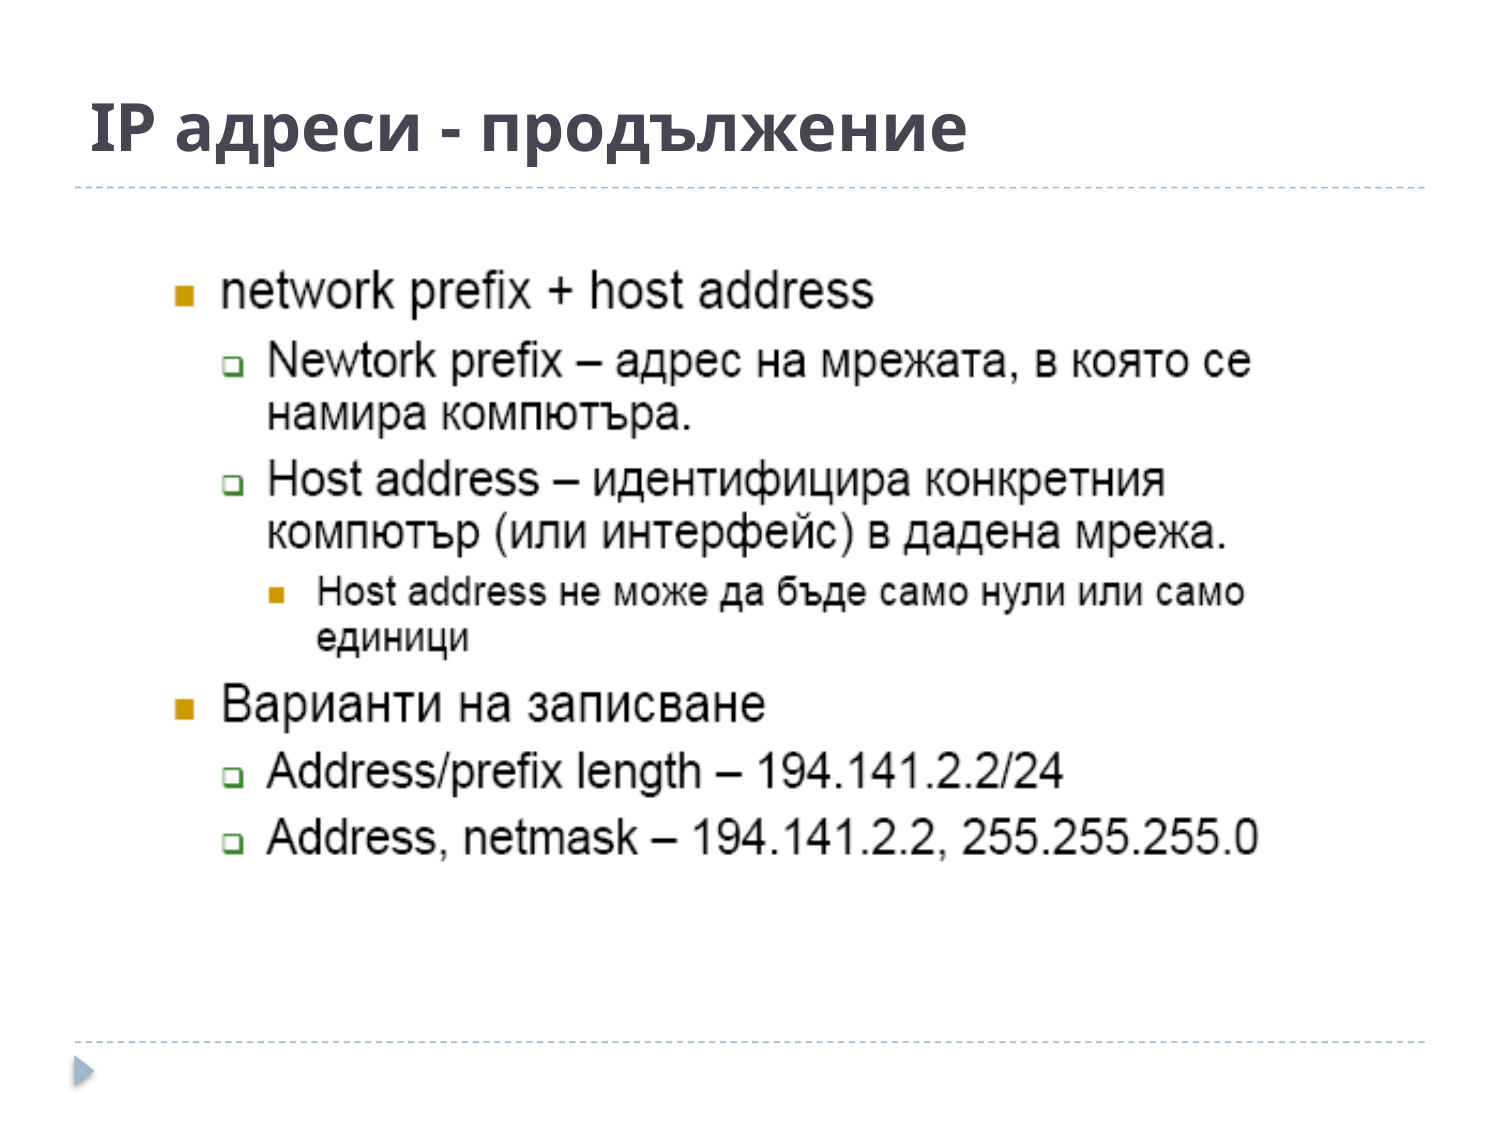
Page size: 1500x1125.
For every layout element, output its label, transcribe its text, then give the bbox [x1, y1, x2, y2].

title IP адреси - продължение [75, 45, 1425, 173]
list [170, 243, 1353, 872]
